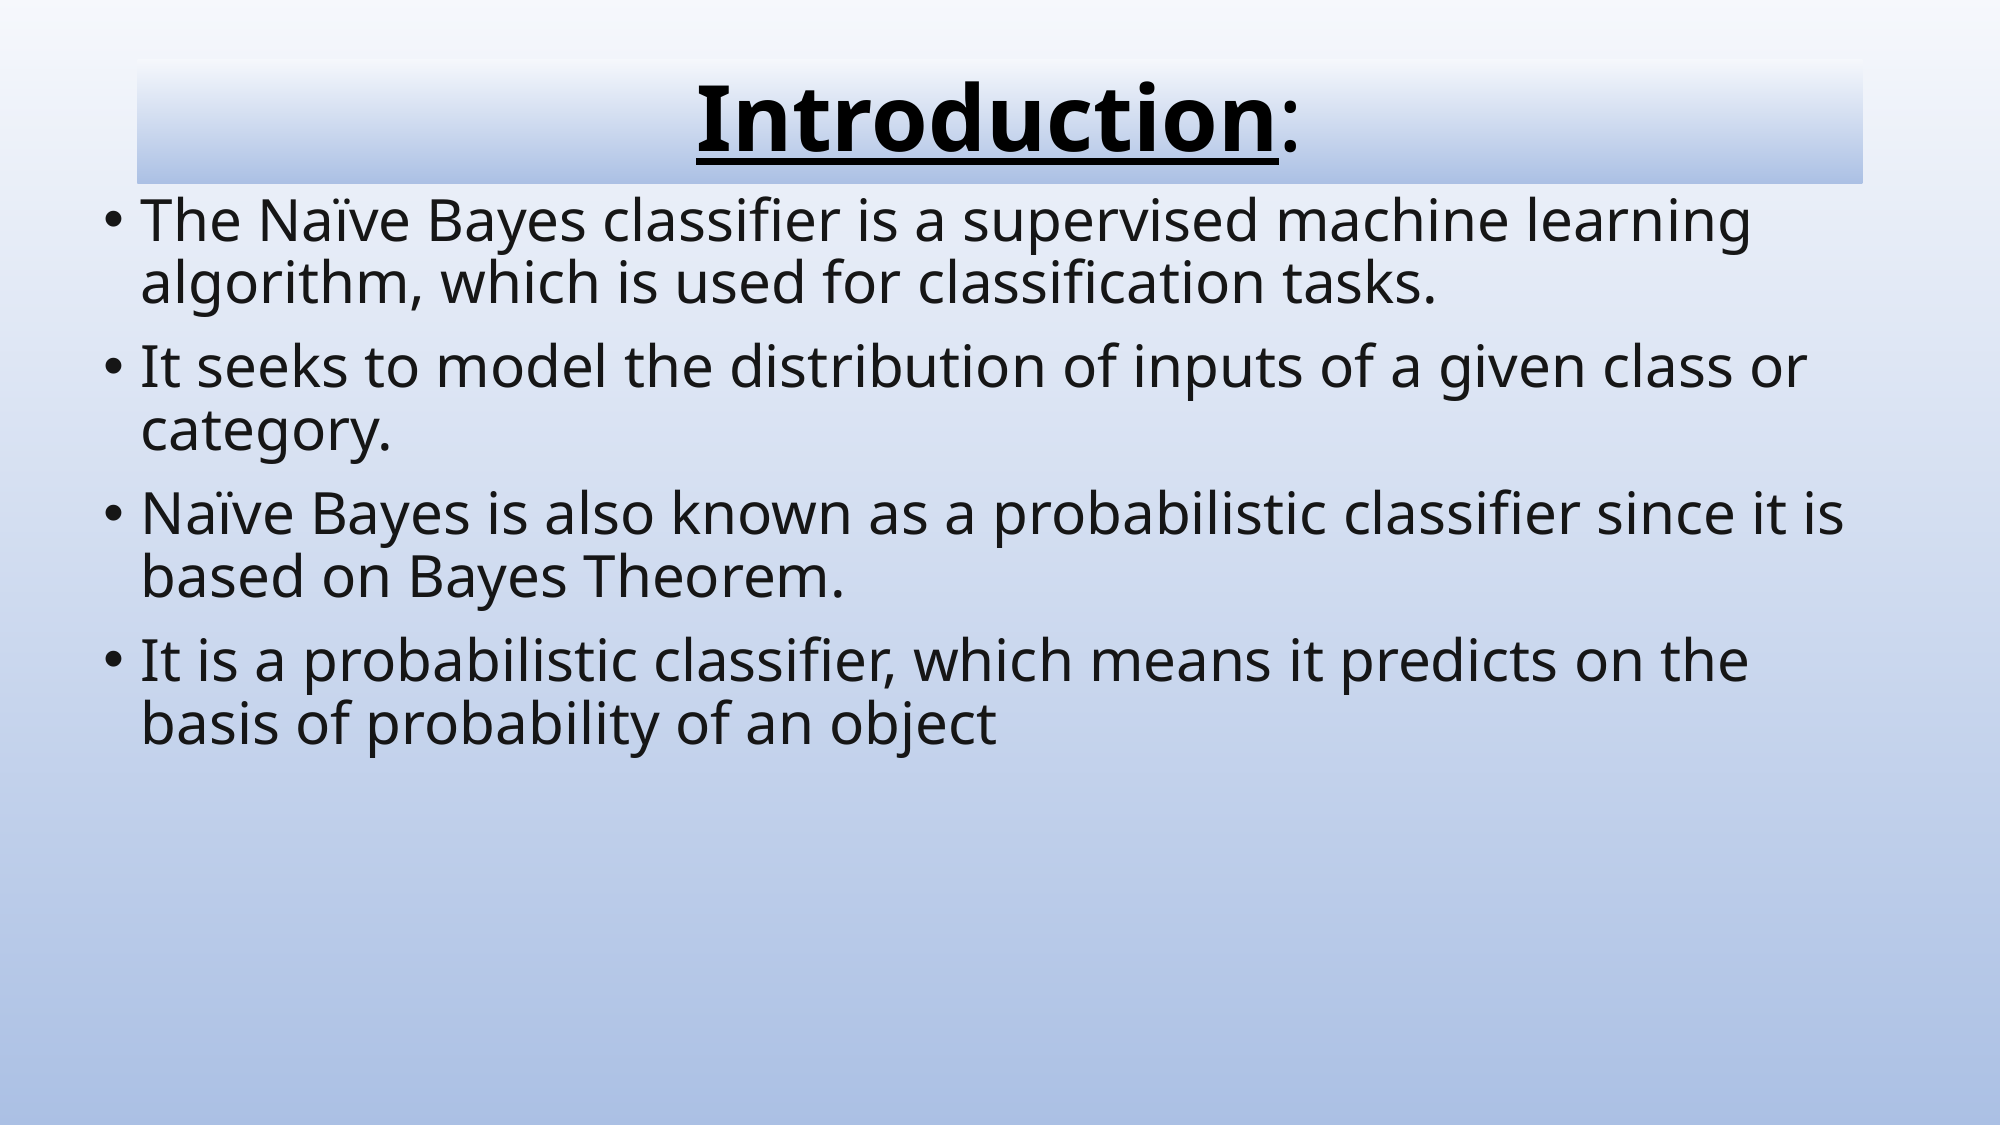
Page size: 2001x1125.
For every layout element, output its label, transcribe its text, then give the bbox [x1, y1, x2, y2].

list The Naïve Bayes classifier is a supervised machine learning algorithm, which is used for classification tasks. It seeks to model the distribution of inputs of a given class or category. Naïve Bayes is also known as a probabilistic classifier since it is based on Bayes Theorem. It is a probabilistic classifier, which means it predicts on the basis of probability of an object [88, 183, 1863, 1014]
title Introduction: [137, 59, 1863, 183]
